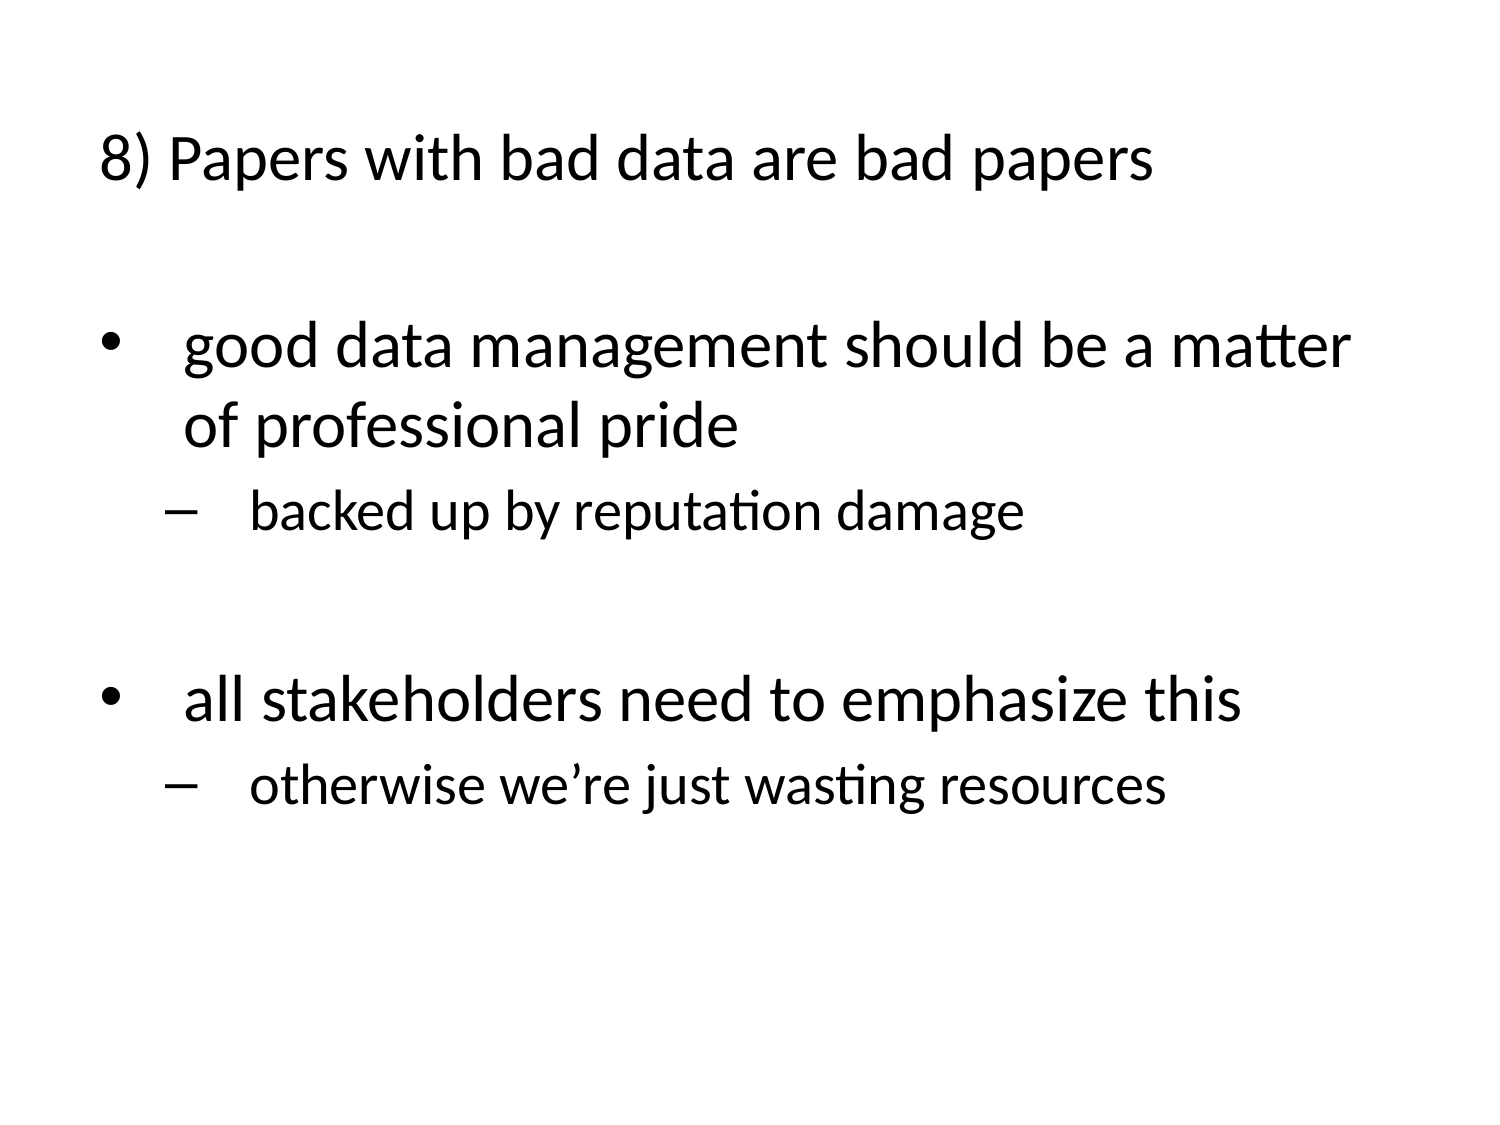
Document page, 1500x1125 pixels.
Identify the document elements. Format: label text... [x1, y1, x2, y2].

list 8) Papers with bad data are bad papers good data management should be a matter of professional pride backed up by reputation damage all stakeholders need to emphasize this otherwise we’re just wasting resources [75, 106, 1425, 1005]
